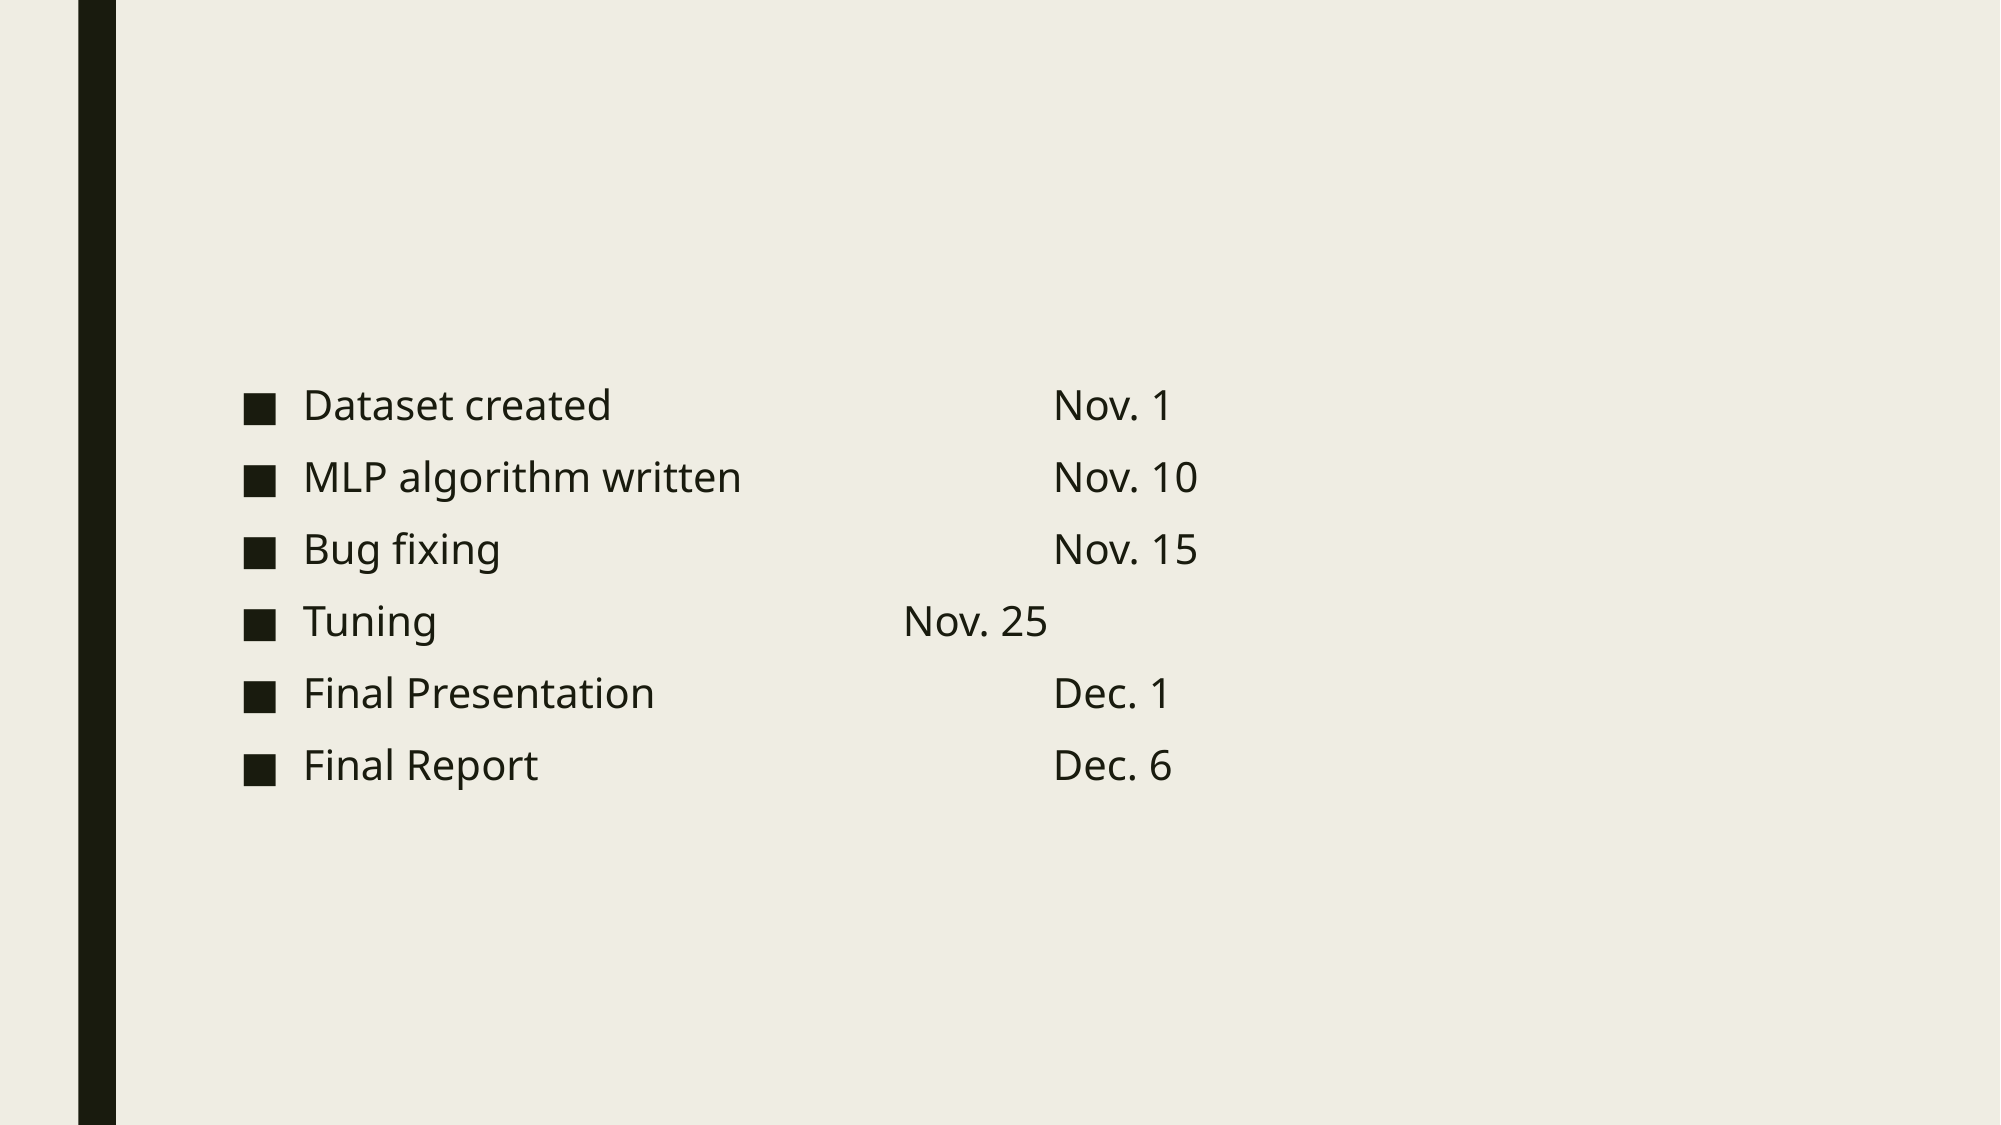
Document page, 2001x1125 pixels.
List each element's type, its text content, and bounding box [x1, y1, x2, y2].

list Dataset created Nov. 1 MLP algorithm written Nov. 10 Bug fixing Nov. 15 Tuning Nov. 25 Final Presentation Dec. 1 Final Report Dec. 6 [225, 375, 1800, 963]
